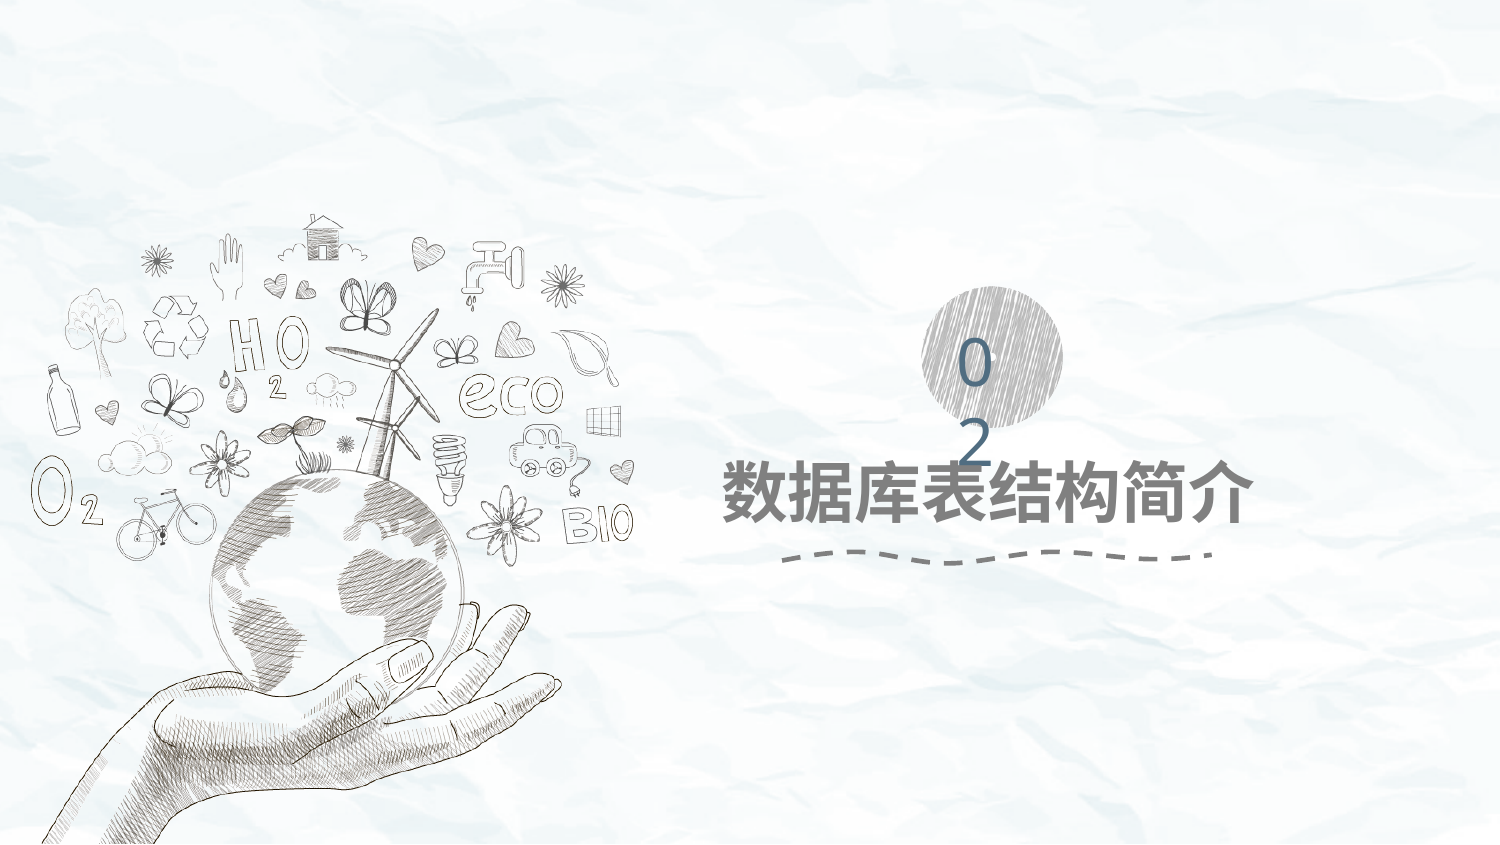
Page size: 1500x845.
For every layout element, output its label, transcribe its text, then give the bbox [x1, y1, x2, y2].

picture [4, 206, 666, 844]
text_box 数据库表结构简介 [671, 427, 1309, 538]
text_box [781, 549, 1212, 566]
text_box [920, 285, 1064, 429]
